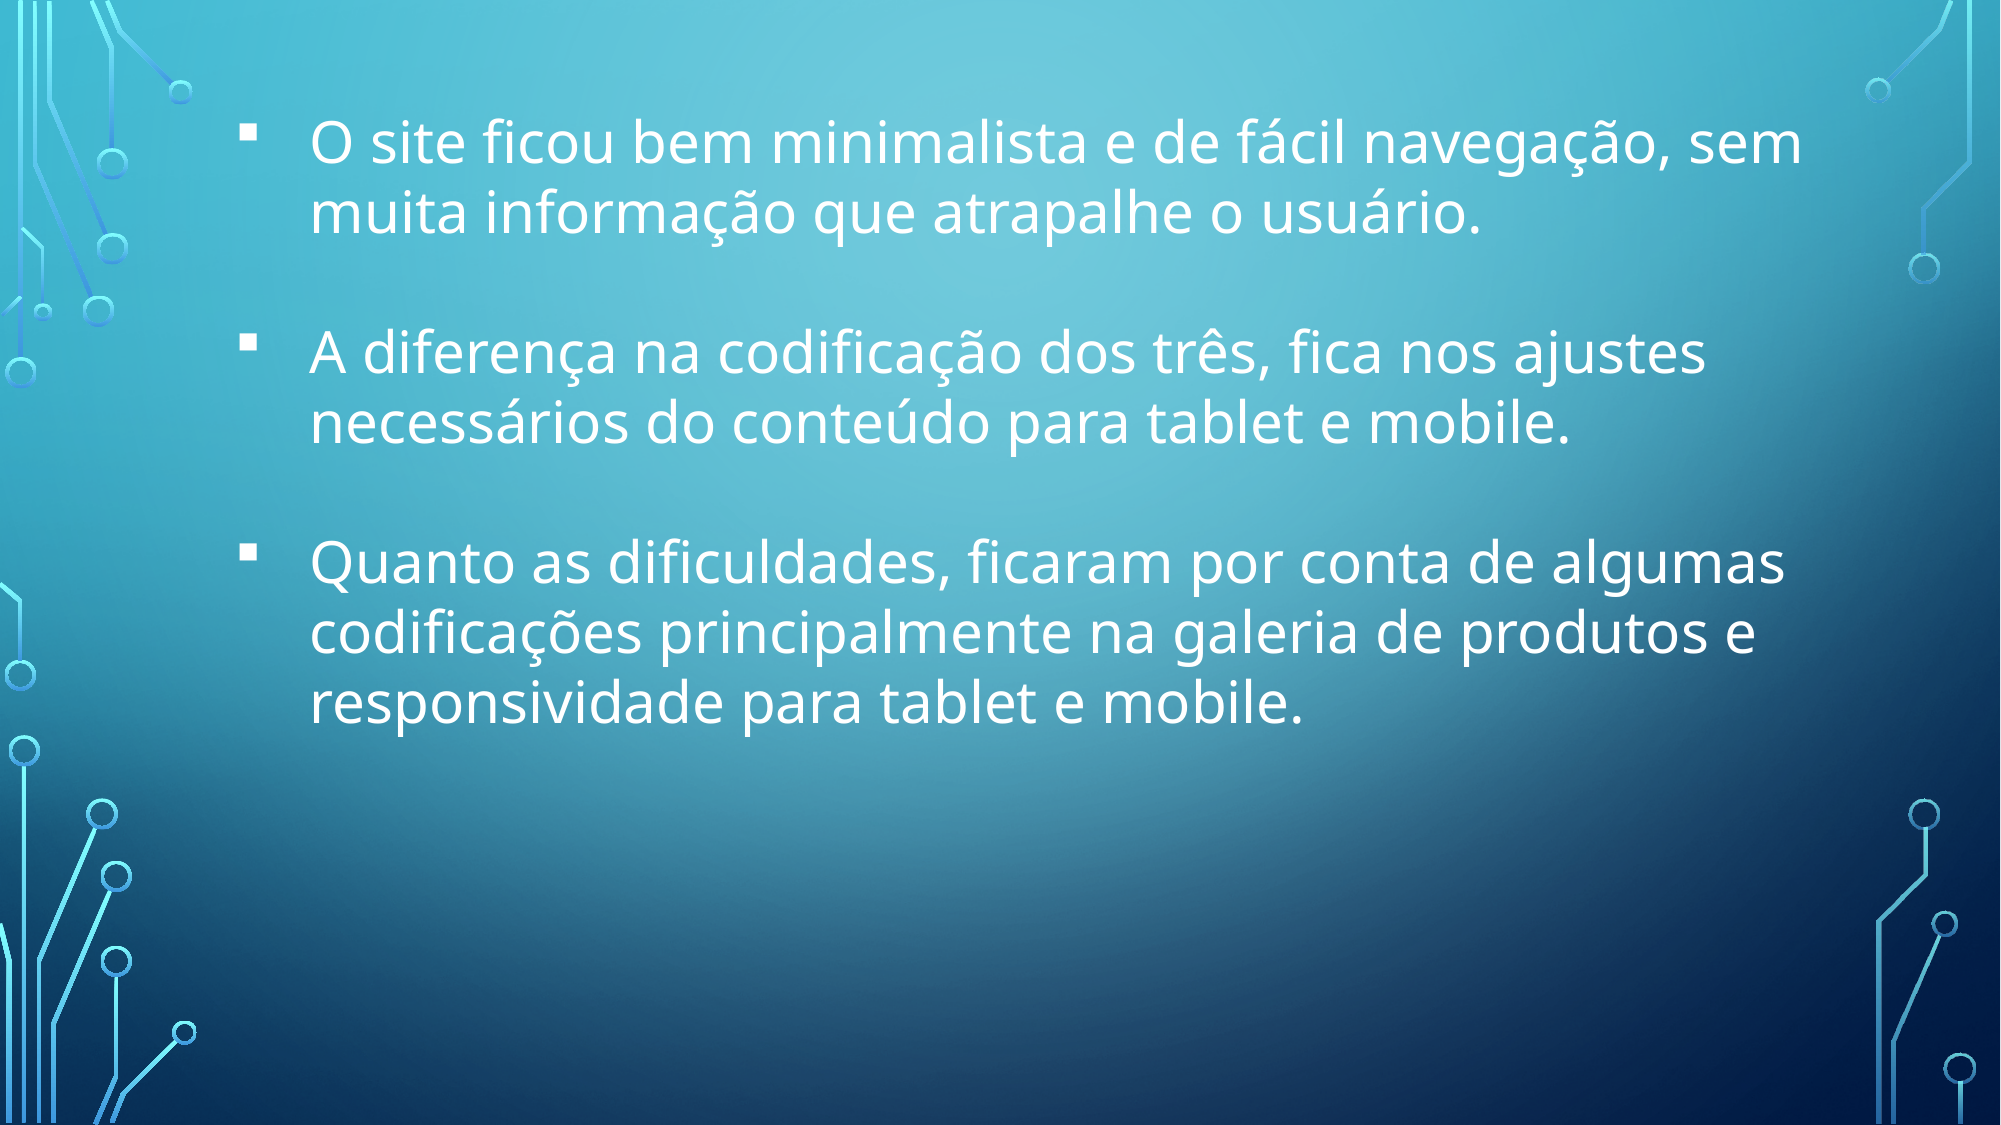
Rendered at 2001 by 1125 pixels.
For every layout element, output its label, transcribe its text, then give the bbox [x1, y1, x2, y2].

text_box O site ficou bem minimalista e de fácil navegação, sem muita informação que atrapalhe o usuário. A diferença na codificação dos três, fica nos ajustes necessários do conteúdo para tablet e mobile. Quanto as dificuldades, ficaram por conta de algumas codificações principalmente na galeria de produtos e responsividade para tablet e mobile. [219, 97, 1830, 743]
